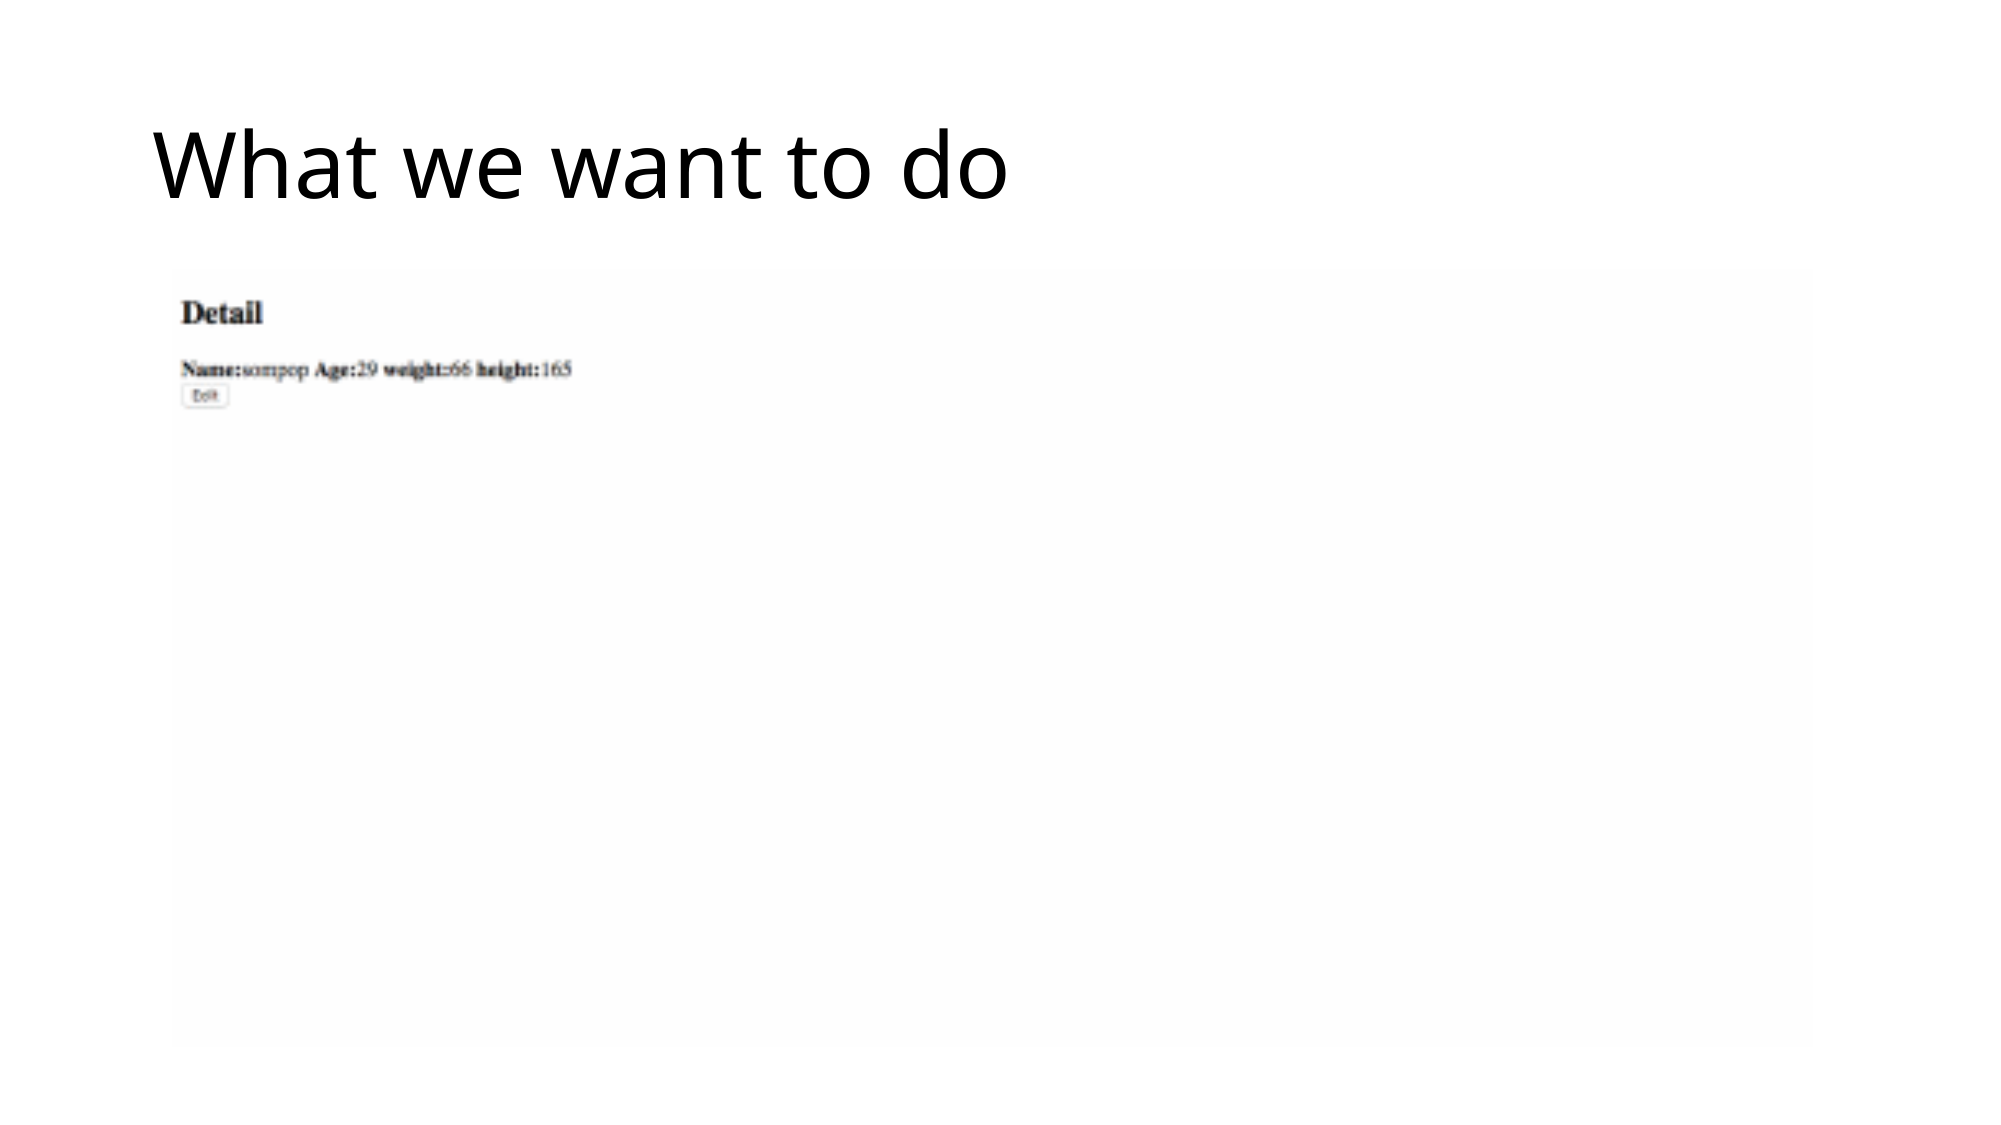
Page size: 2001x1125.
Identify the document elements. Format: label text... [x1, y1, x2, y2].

title What we want to do [137, 59, 1863, 278]
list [172, 269, 1813, 1047]
